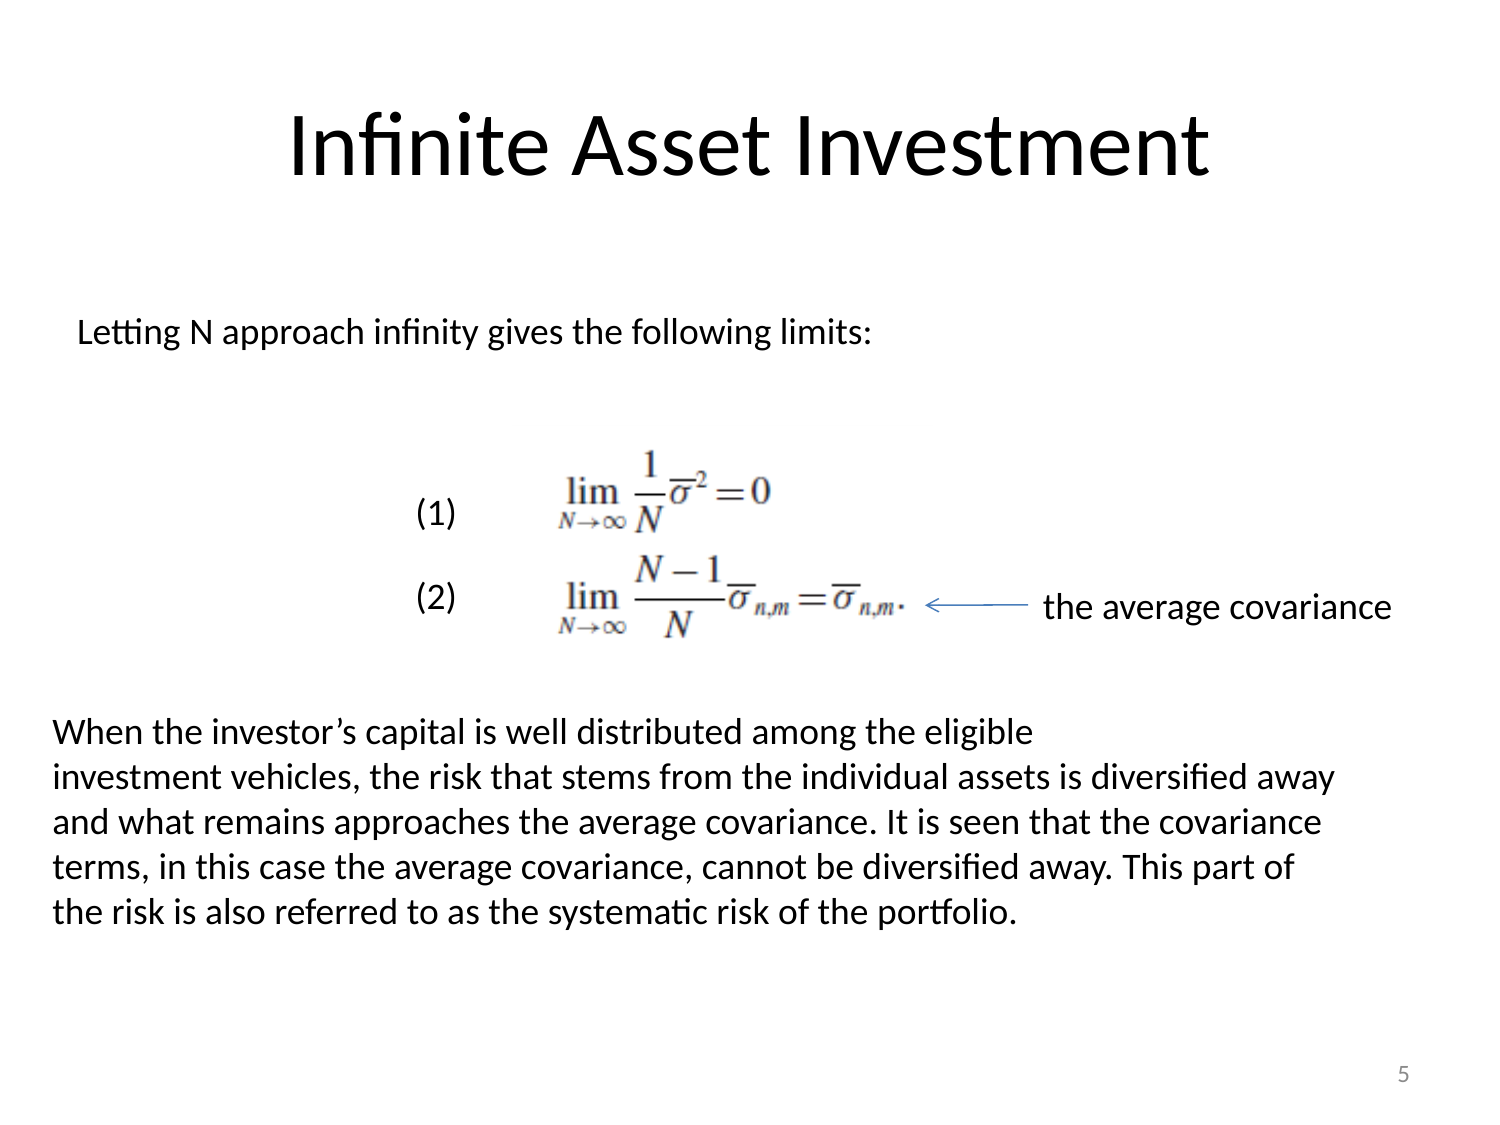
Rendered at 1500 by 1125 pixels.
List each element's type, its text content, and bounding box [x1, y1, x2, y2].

text_box (2) [400, 564, 472, 625]
title Infinite Asset Investment [75, 45, 1425, 233]
text_box the average covariance [1028, 574, 1408, 635]
text_box When the investor’s capital is well distributed among the eligible investment vehicles, the risk that stems from the individual assets is diversified away and what remains approaches the average covariance. It is seen that the covariance terms, in this case the average covariance, cannot be diversified away. This part of the risk is also referred to as the systematic risk of the portfolio. [37, 699, 1463, 940]
slide_number 5 [1074, 1042, 1425, 1103]
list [512, 424, 933, 666]
text_box (1) [400, 480, 472, 540]
text_box Letting N approach infinity gives the following limits: [62, 299, 950, 360]
